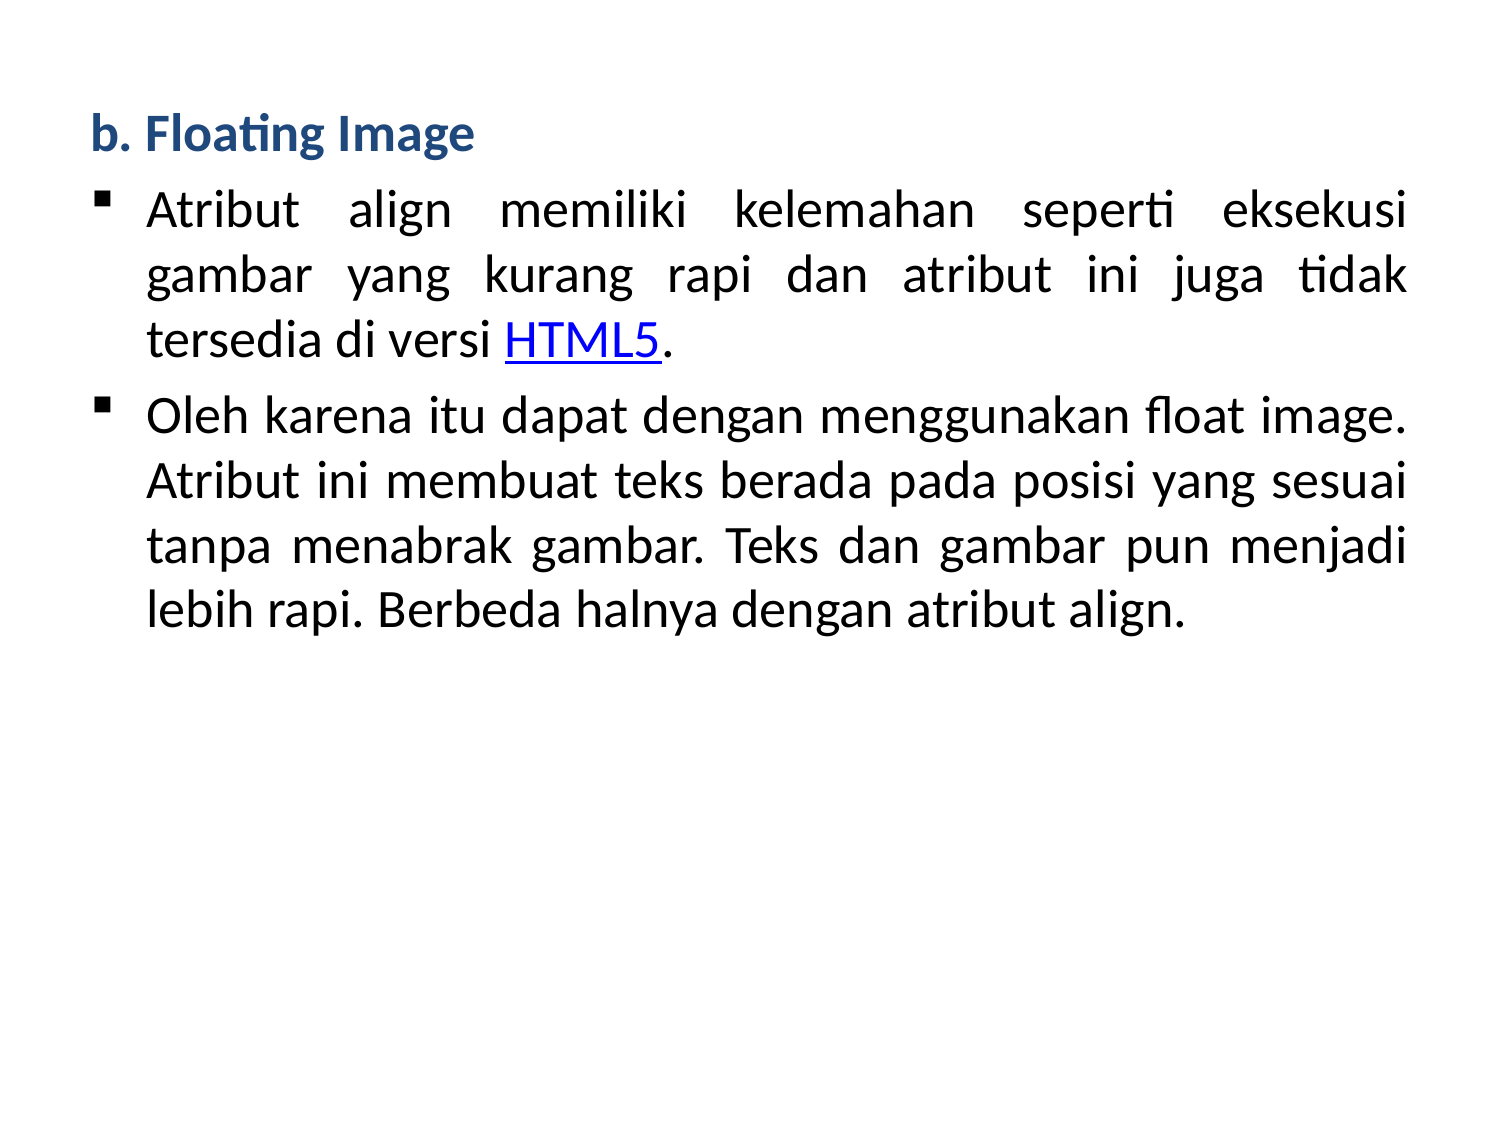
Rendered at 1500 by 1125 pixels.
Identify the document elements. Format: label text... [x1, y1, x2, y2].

list b. Floating Image Atribut align memiliki kelemahan seperti eksekusi gambar yang kurang rapi dan atribut ini juga tidak tersedia di versi HTML5. Oleh karena itu dapat dengan menggunakan float image. Atribut ini membuat teks berada pada posisi yang sesuai tanpa menabrak gambar. Teks dan gambar pun menjadi lebih rapi. Berbeda halnya dengan atribut align. [75, 90, 1425, 402]
